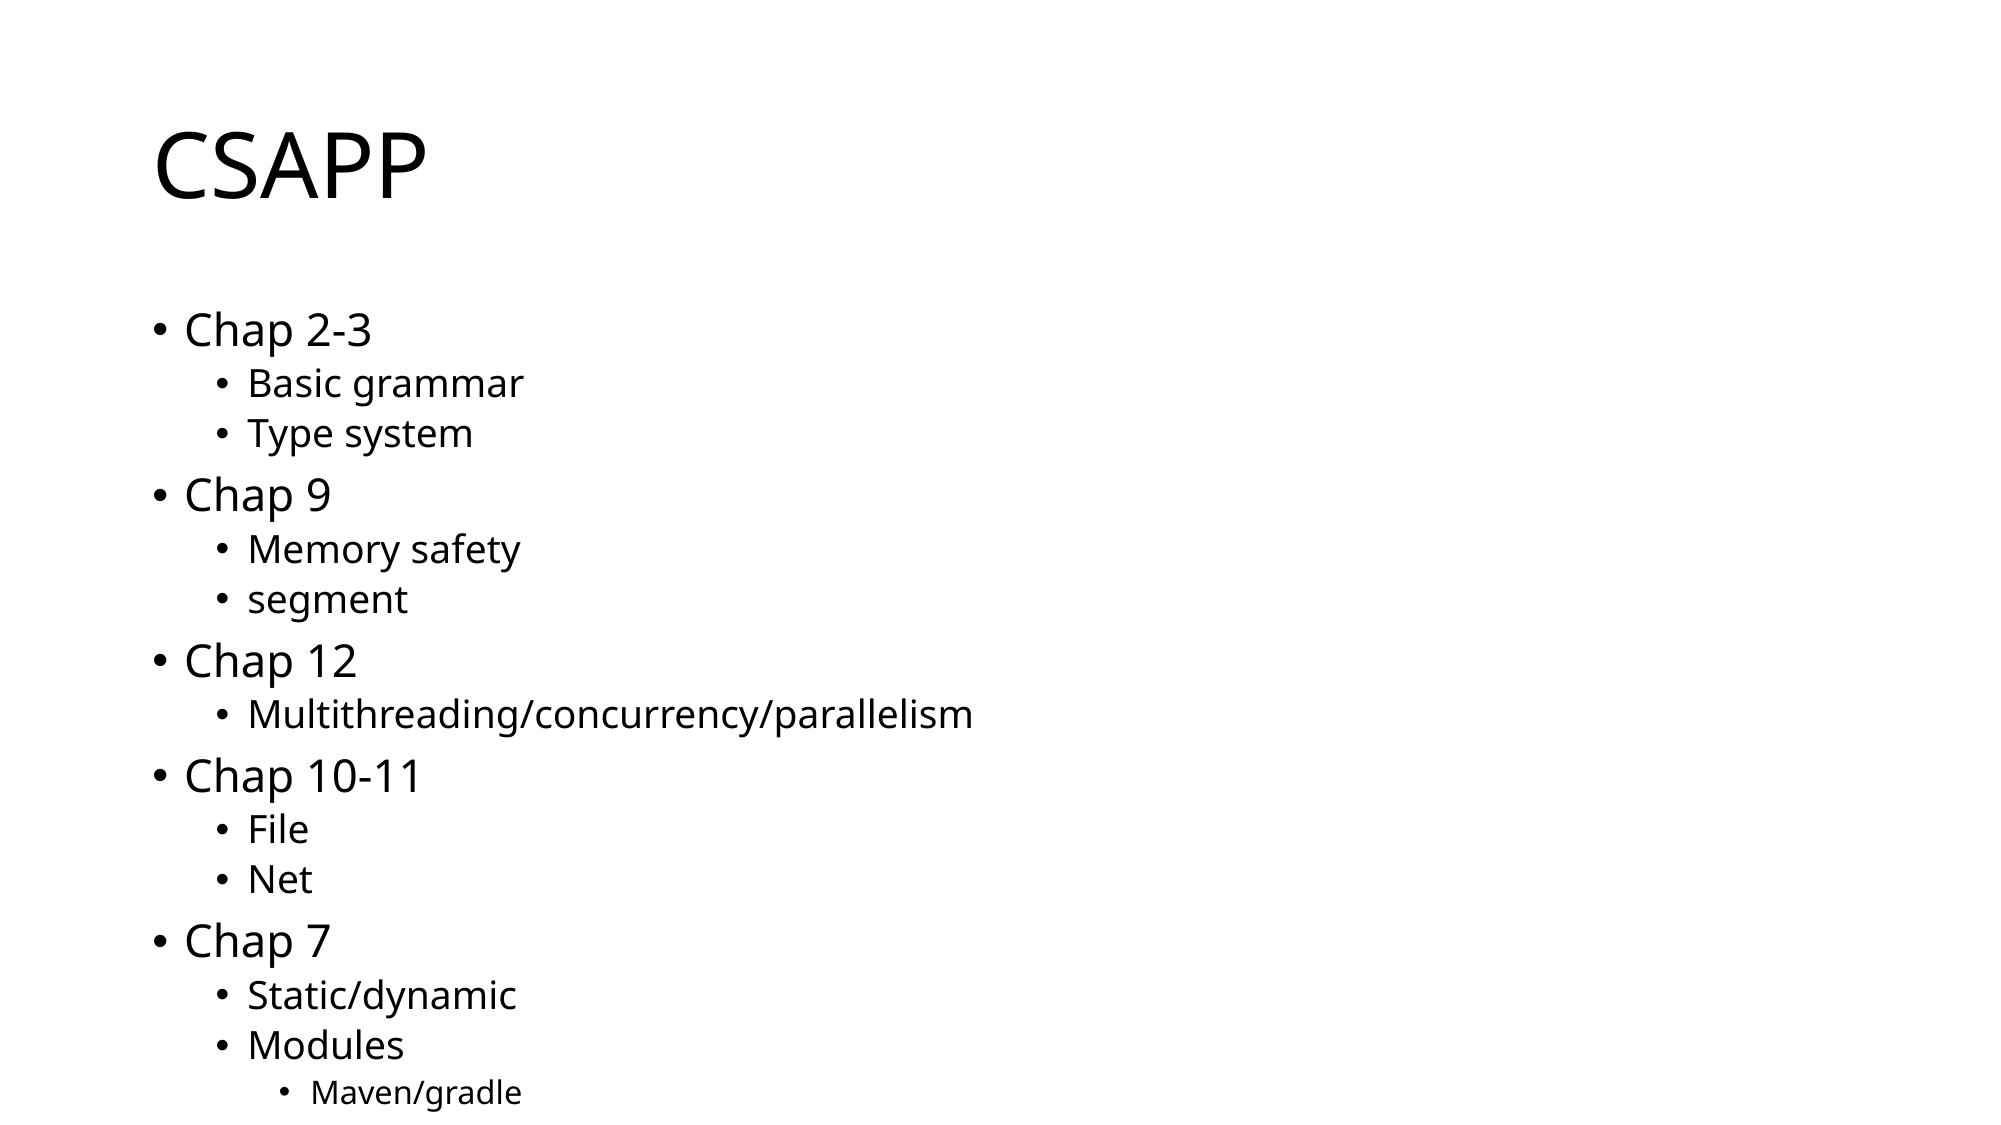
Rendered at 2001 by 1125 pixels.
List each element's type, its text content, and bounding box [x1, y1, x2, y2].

list Chap 2-3 Basic grammar Type system Chap 9 Memory safety segment Chap 12 Multithreading/concurrency/parallelism Chap 10-11 File Net Chap 7 Static/dynamic Modules Maven/gradle [137, 299, 1863, 1125]
title CSAPP [137, 59, 1863, 278]
